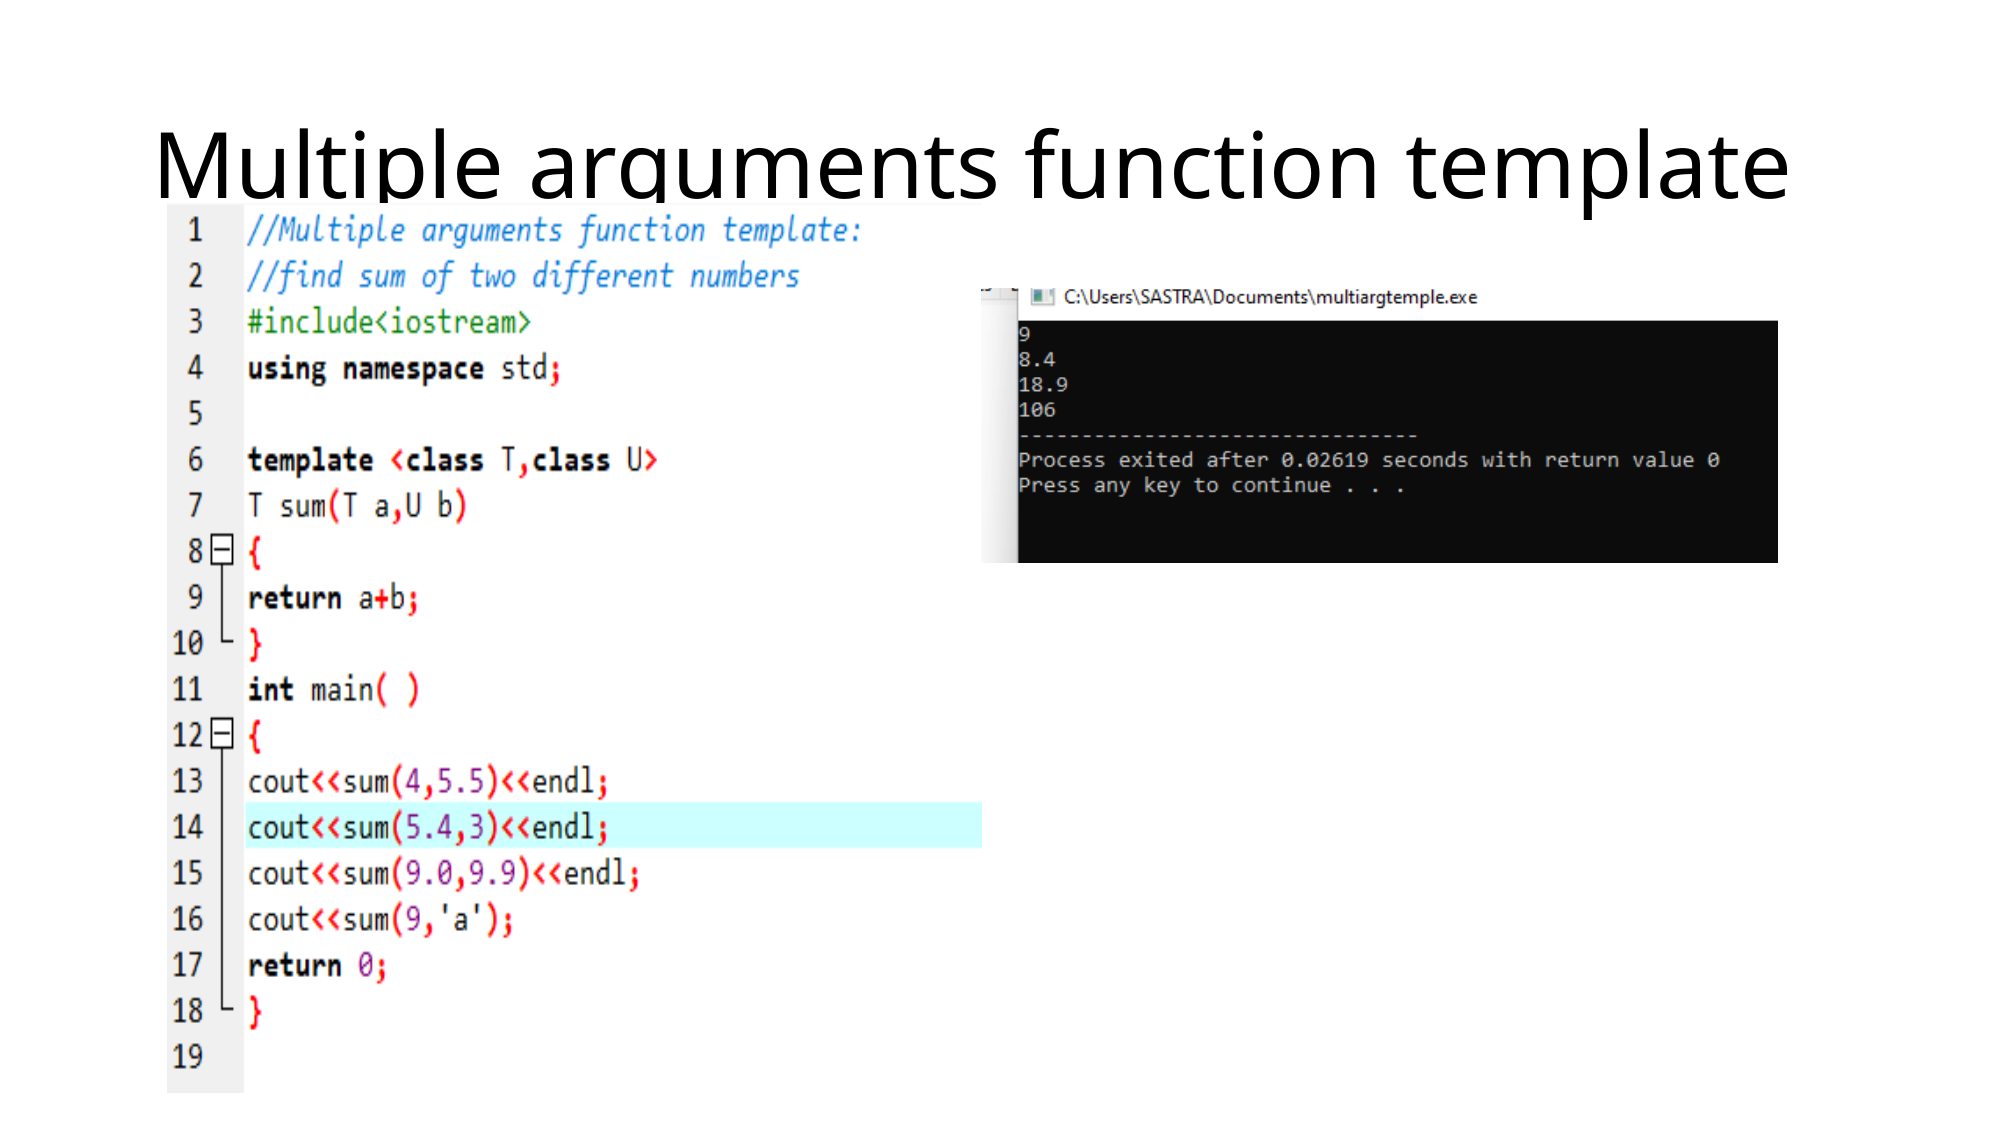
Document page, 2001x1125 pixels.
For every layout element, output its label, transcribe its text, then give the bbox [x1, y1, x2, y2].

title Multiple arguments function template [137, 59, 1863, 278]
picture [981, 288, 1778, 563]
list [167, 203, 982, 1093]
